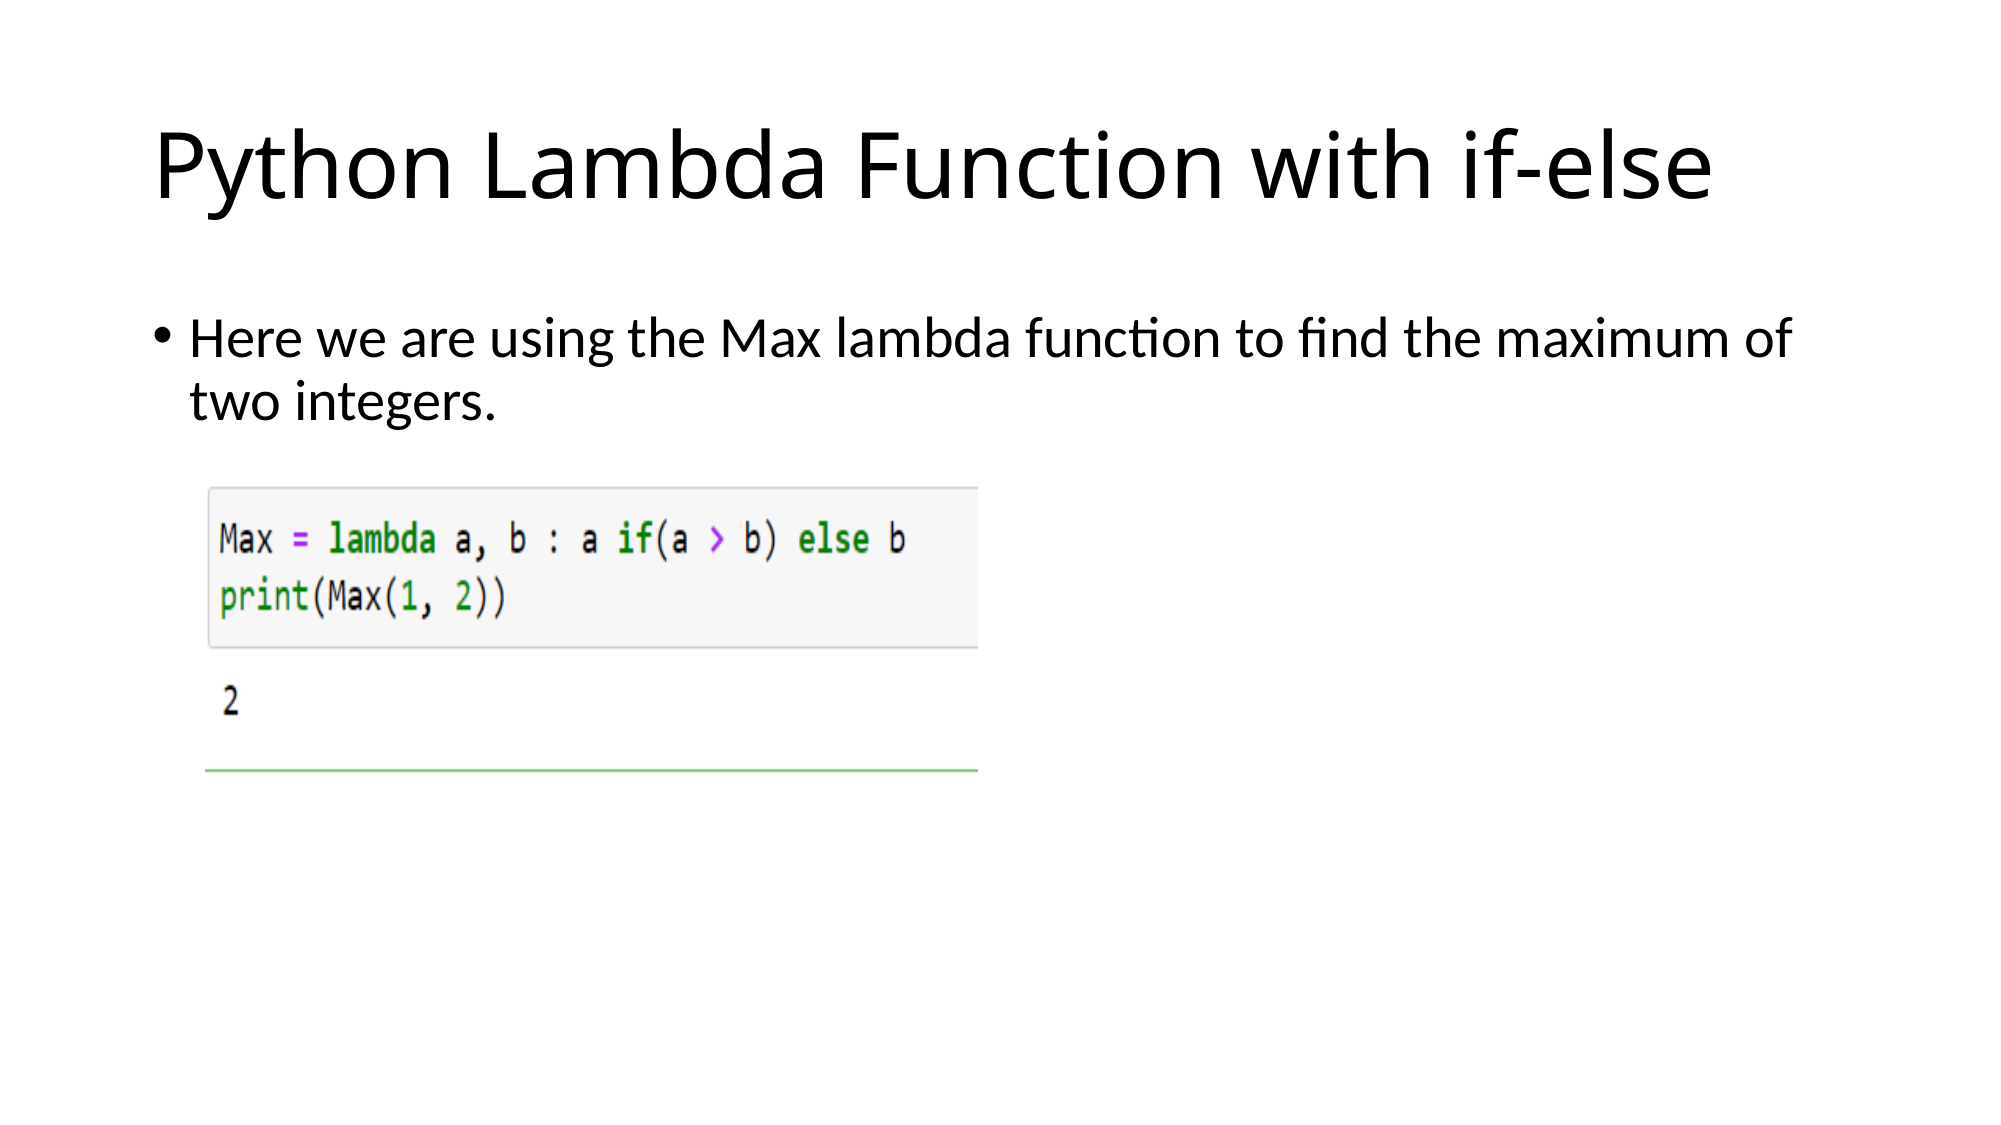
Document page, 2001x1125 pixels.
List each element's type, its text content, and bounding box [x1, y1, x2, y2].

list Here we are using the Max lambda function to find the maximum of two integers. [137, 299, 1863, 1014]
picture [205, 476, 978, 777]
title Python Lambda Function with if-else [137, 59, 1863, 278]
